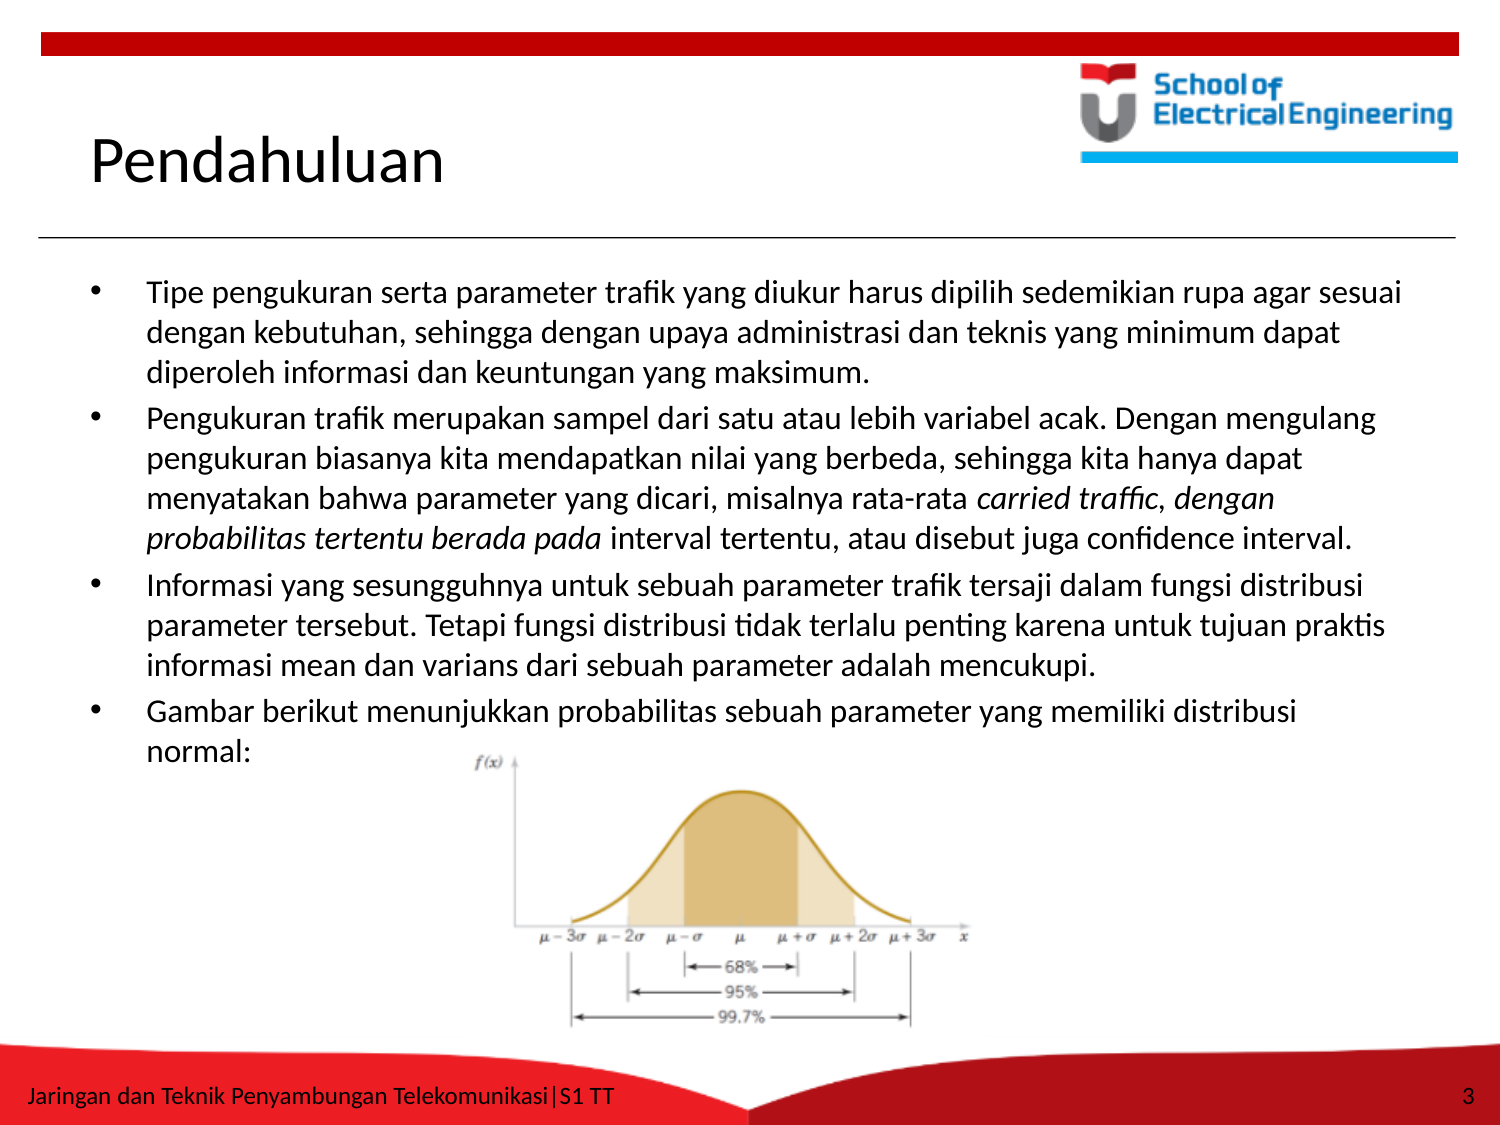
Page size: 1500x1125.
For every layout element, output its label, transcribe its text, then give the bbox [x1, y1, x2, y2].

title Pendahuluan [75, 78, 1074, 233]
slide_number 3 [1139, 1065, 1490, 1125]
footer Jaringan dan Teknik Penyambungan Telekomunikasi|S1 TT [12, 1065, 656, 1125]
picture [0, 739, 1500, 1125]
picture [1073, 63, 1458, 163]
list Tipe pengukuran serta parameter trafik yang diukur harus dipilih sedemikian rupa agar sesuai dengan kebutuhan, sehingga dengan upaya administrasi dan teknis yang minimum dapat diperoleh informasi dan keuntungan yang maksimum. Pengukuran trafik merupakan sampel dari satu atau lebih variabel acak. Dengan mengulang pengukuran biasanya kita mendapatkan nilai yang berbeda, sehingga kita hanya dapat menyatakan bahwa parameter yang dicari, misalnya rata-rata carried traffic, dengan probabilitas tertentu berada pada interval tertentu, atau disebut juga confidence interval. Informasi yang sesungguhnya untuk sebuah parameter trafik tersaji dalam fungsi distribusi parameter tersebut. Tetapi fungsi distribusi tidak terlalu penting karena untuk tujuan praktis informasi mean dan varians dari sebuah parameter adalah mencukupi. Gambar berikut menunjukkan probabilitas sebuah parameter yang memiliki distribusi normal: [75, 262, 1425, 657]
